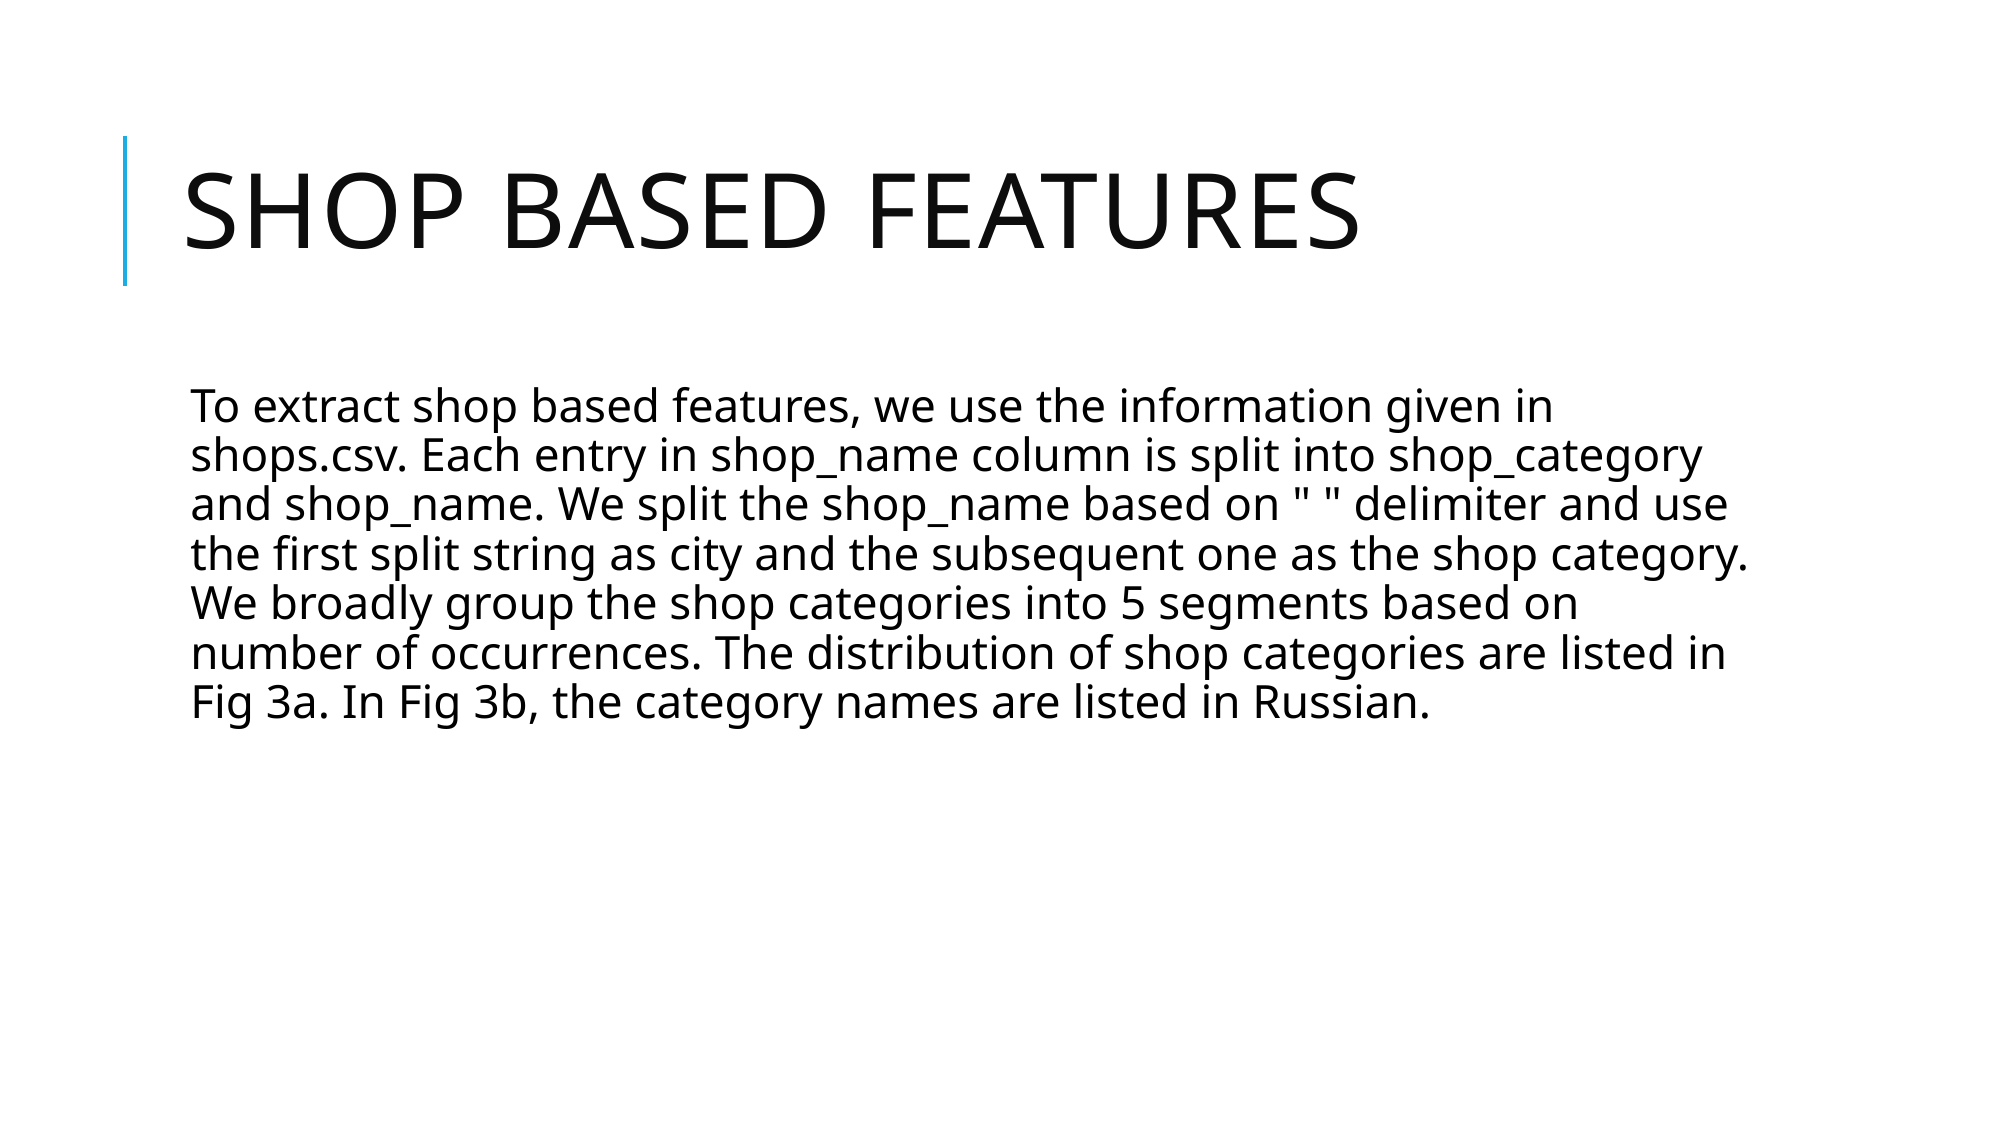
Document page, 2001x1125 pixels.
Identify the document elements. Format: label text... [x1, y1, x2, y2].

list To extract shop based features, we use the information given in shops.csv. Each entry in shop_name column is split into shop_category and shop_name. We split the shop_name based on " " delimiter and use the first split string as city and the subsequent one as the shop category. We broadly group the shop categories into 5 segments based on number of occurrences. The distribution of shop categories are listed in Fig 3a. In Fig 3b, the category names are listed in Russian. [168, 375, 1763, 1035]
title Shop based features [168, 96, 1763, 342]
